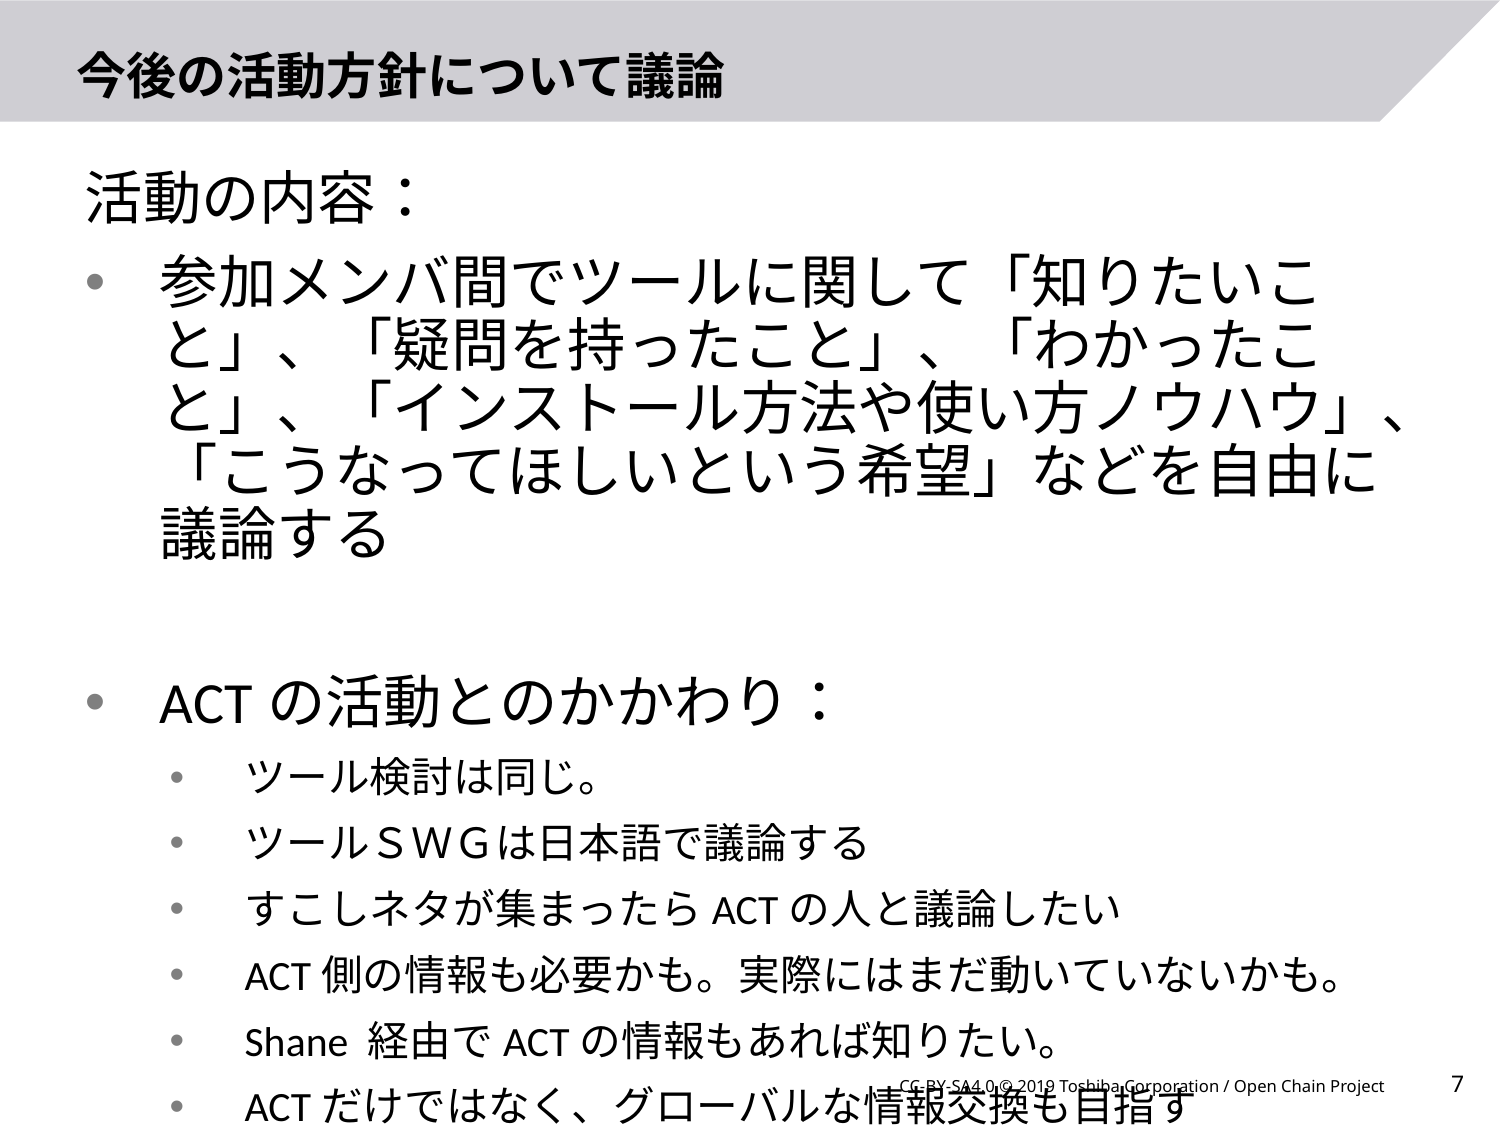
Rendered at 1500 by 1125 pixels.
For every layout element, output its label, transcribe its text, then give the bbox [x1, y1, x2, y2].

title 今後の活動方針について議論 [0, 0, 1500, 123]
list 活動の内容： 参加メンバ間でツールに関して「知りたいこと」、「疑問を持ったこと」、「わかったこと」、「インストール方法や使い方ノウハウ」、「こうなってほしいという希望」などを自由に議論する ACTの活動とのかかわり： ツール検討は同じ。 ツールＳＷＧは日本語で議論する すこしネタが集まったらACTの人と議論したい ACT側の情報も必要かも。実際にはまだ動いていないかも。 Shane 経由でACTの情報もあれば知りたい。 ACTだけではなく、グローバルな情報交換も目指す [76, 162, 1421, 1100]
